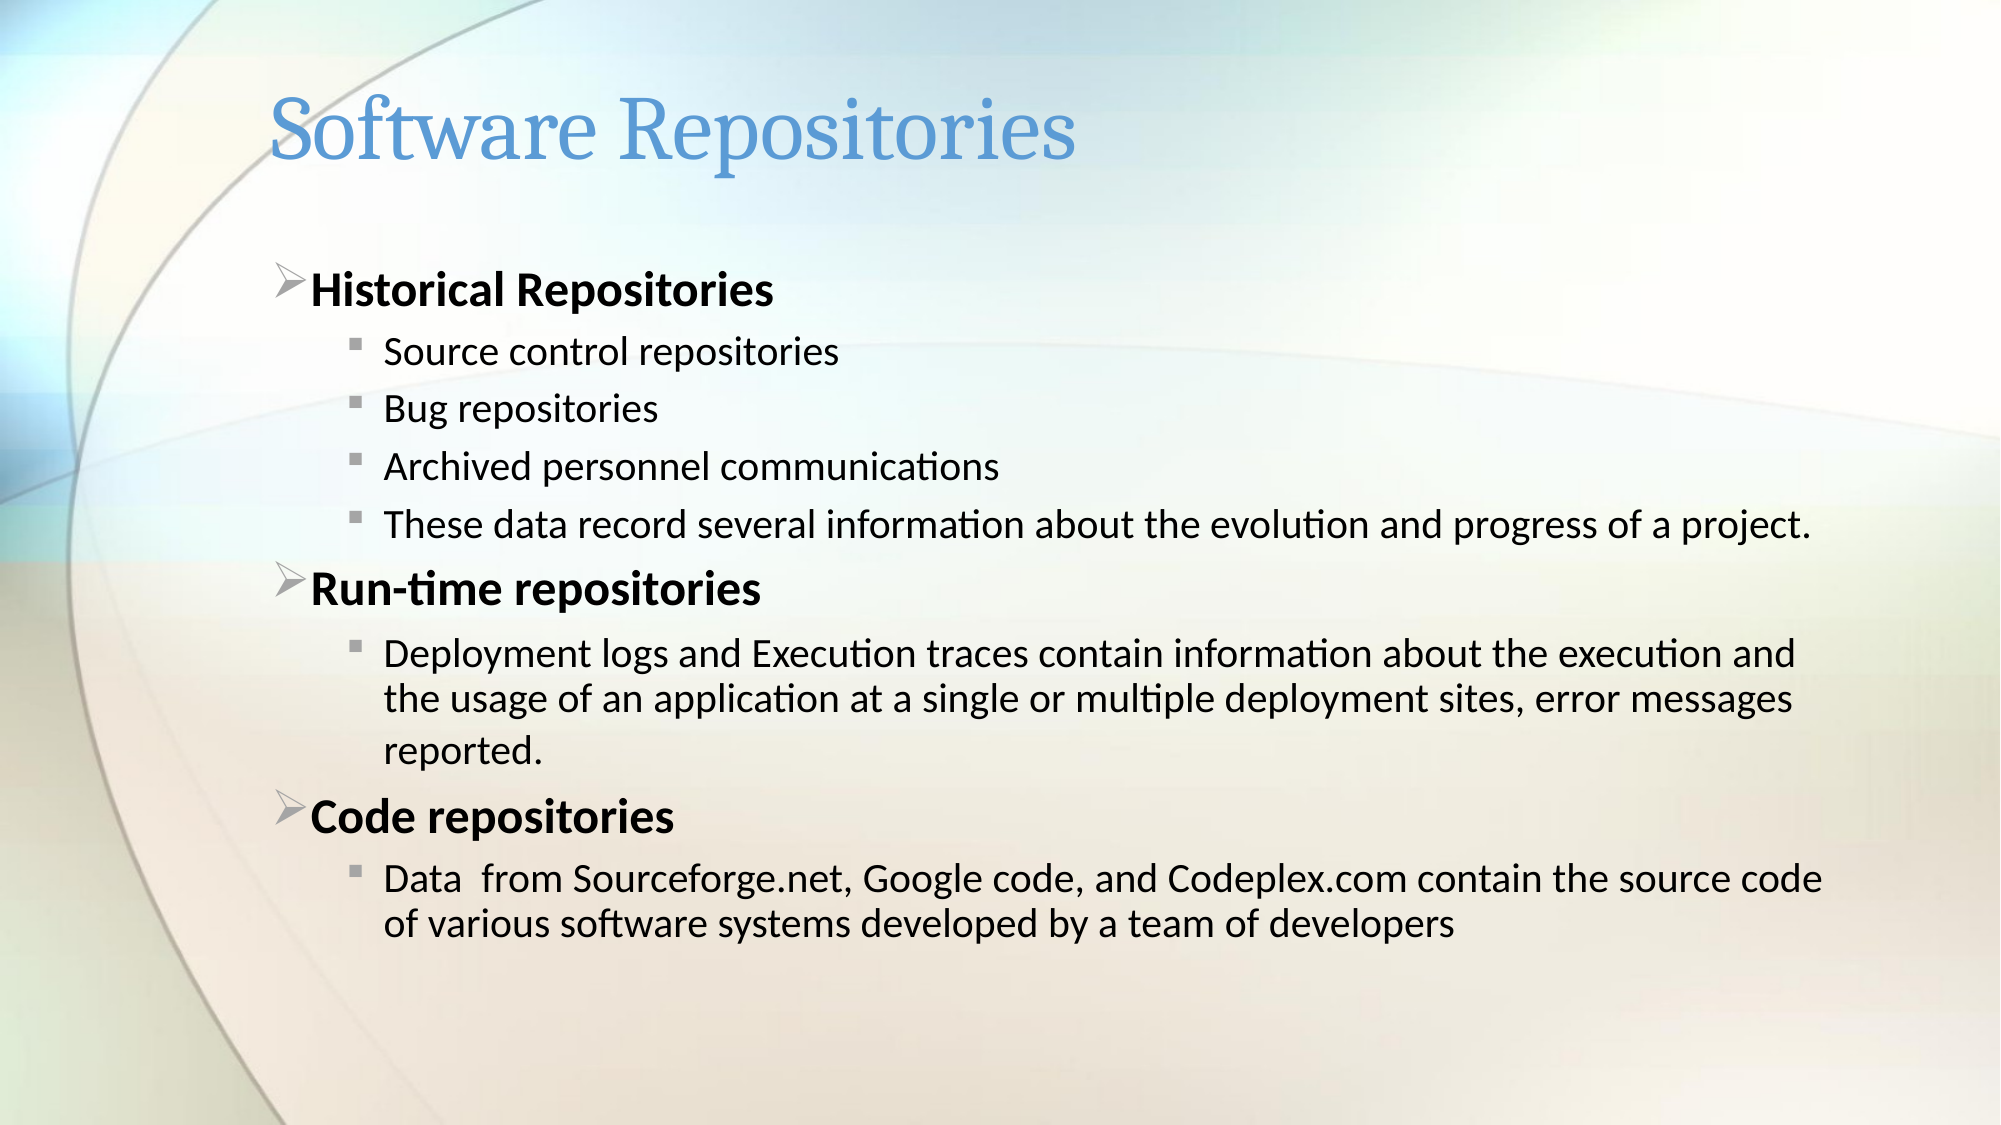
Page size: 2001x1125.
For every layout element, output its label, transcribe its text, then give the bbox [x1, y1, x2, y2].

picture [0, 0, 2001, 1125]
title Software Repositories [256, 59, 1863, 187]
list Historical Repositories Source control repositories Bug repositories Archived personnel communications These data record several information about the evolution and progress of a project. Run-time repositories Deployment logs and Execution traces contain information about the execution and the usage of an application at a single or multiple deployment sites, error messages reported. Code repositories Data from Sourceforge.net, Google code, and Codeplex.com contain the source code of various software systems developed by a team of developers [256, 255, 1863, 1014]
